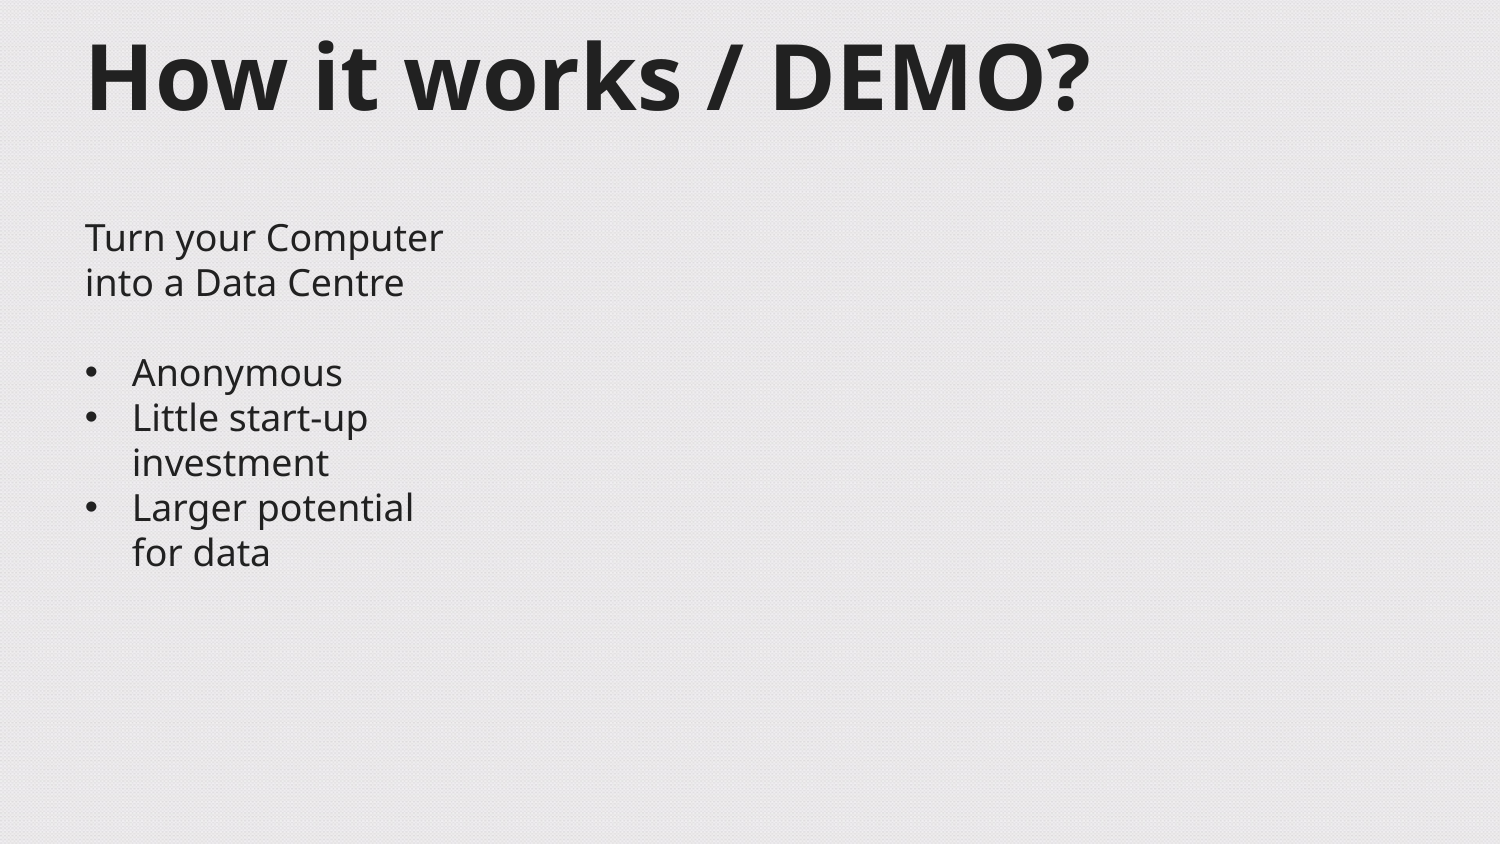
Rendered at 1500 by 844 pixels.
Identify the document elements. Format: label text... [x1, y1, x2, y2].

text_box Turn your Computer into a Data Centre Anonymous Little start-up investment Larger potential for data [70, 206, 488, 627]
text_box How it works / DEMO? [70, 11, 1353, 137]
picture [0, 0, 1500, 844]
